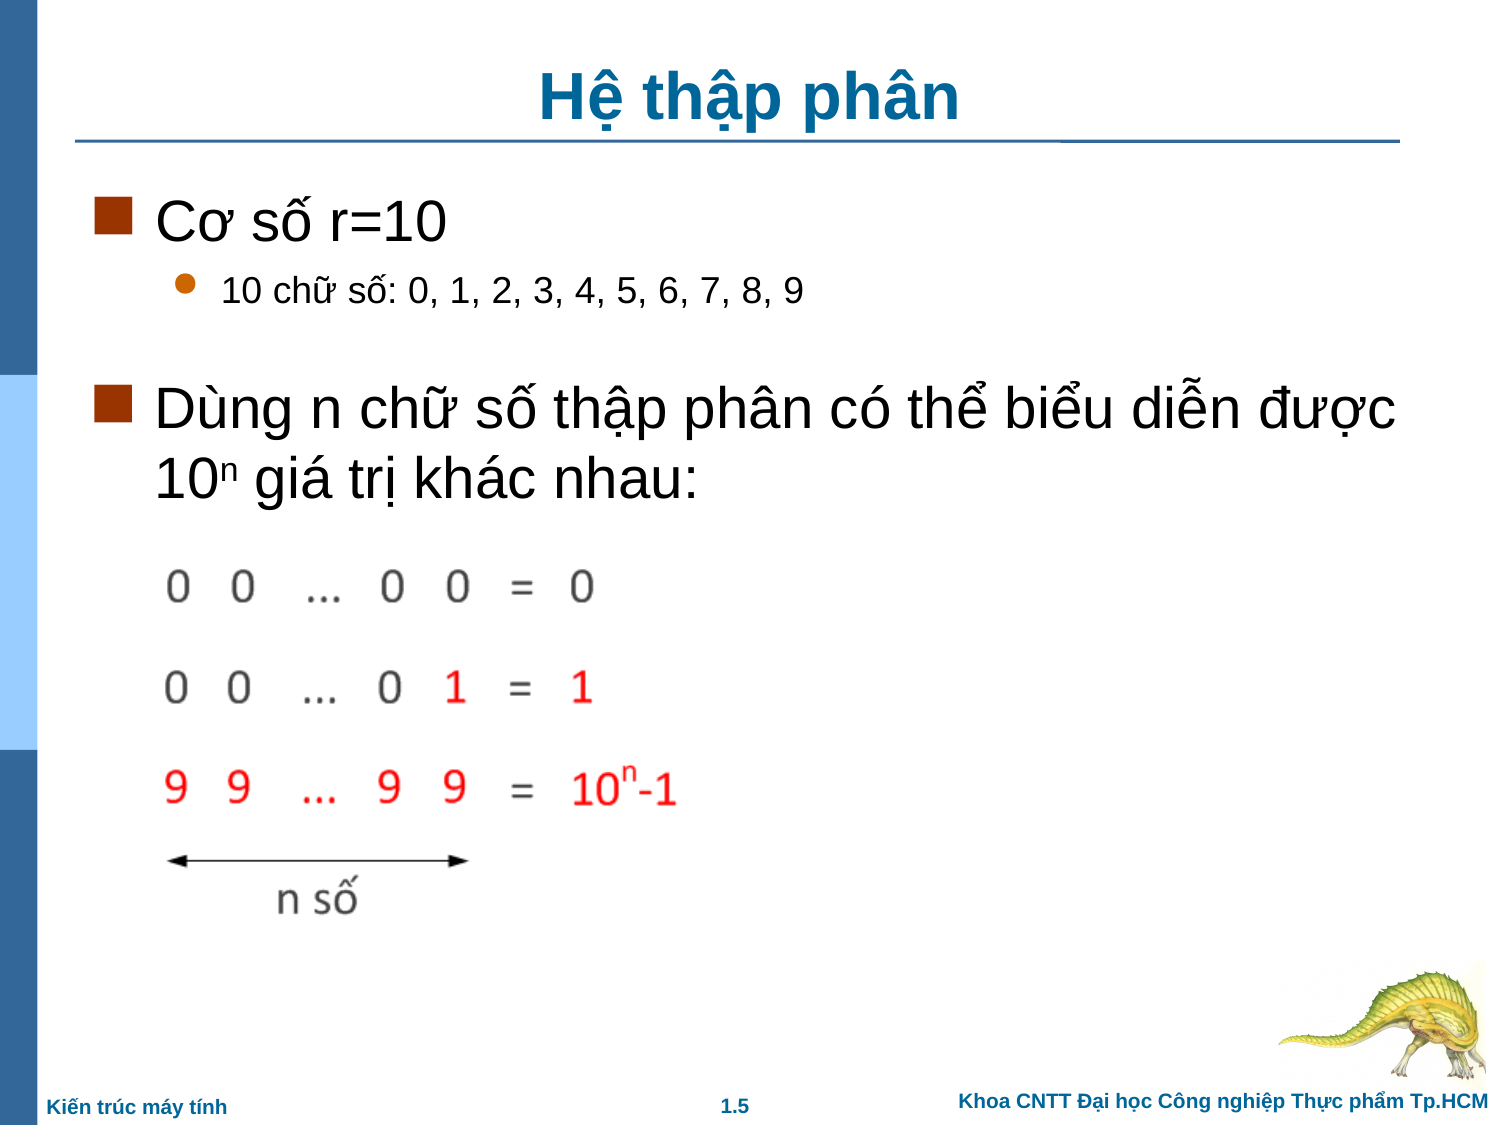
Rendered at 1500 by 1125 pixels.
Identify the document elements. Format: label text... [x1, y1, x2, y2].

picture [166, 549, 595, 618]
picture [166, 854, 470, 930]
picture [1275, 959, 1486, 1090]
picture [510, 747, 679, 820]
picture [164, 649, 595, 718]
picture [164, 749, 469, 818]
list Cơ số r=10 10 chữ số: 0, 1, 2, 3, 4, 5, 6, 7, 8, 9 [83, 175, 1423, 348]
text_box Dùng n chữ số thập phân có thể biểu diễn được 10n giá trị khác nhau: [83, 363, 1423, 531]
title Hệ thập phân [75, 45, 1425, 141]
